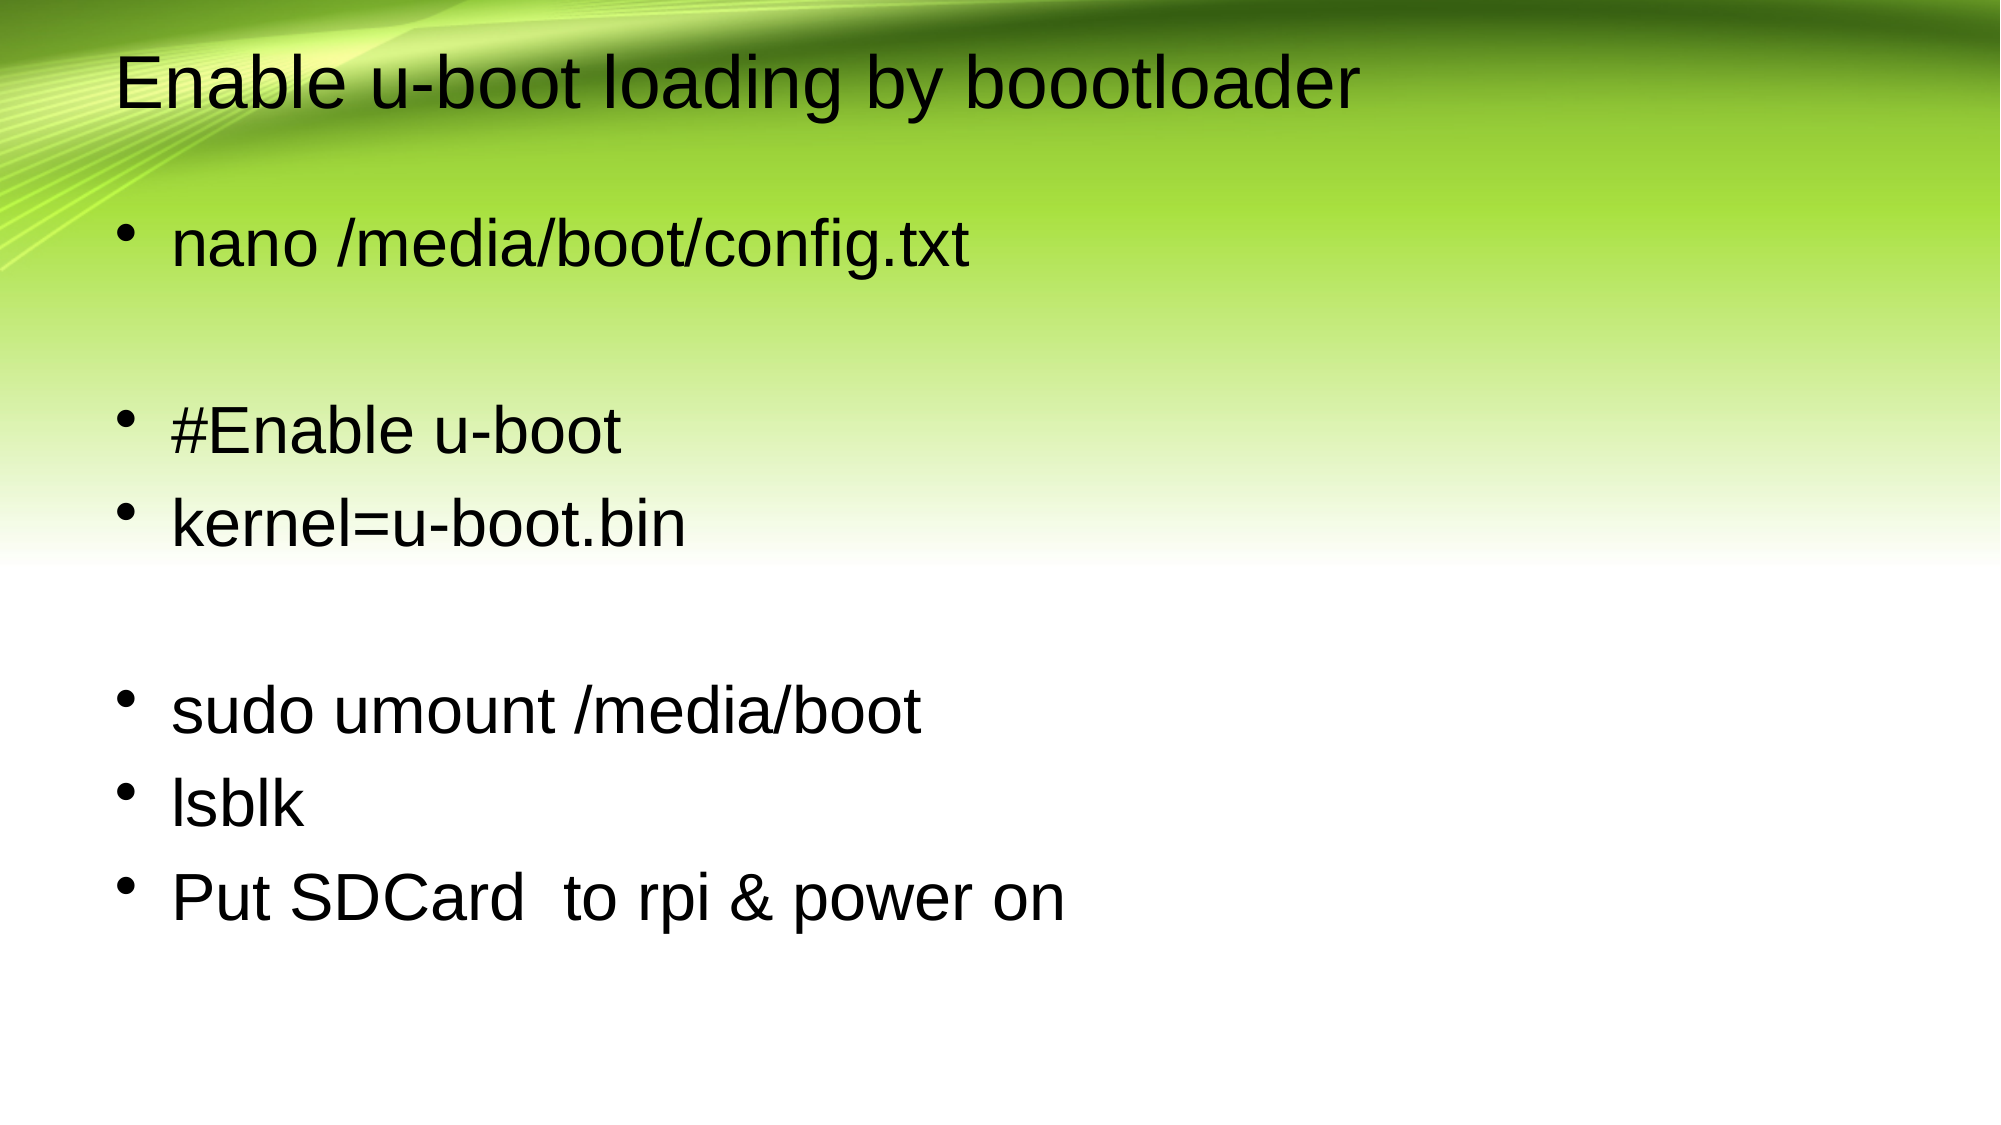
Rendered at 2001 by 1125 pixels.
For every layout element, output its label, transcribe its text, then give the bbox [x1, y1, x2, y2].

list nano /media/boot/config.txt #Enable u-boot kernel=u-boot.bin sudo umount /media/boot lsblk Put SDCard to rpi & power on [99, 192, 1901, 1006]
picture [0, 0, 2000, 1125]
title Enable u-boot loading by boootloader [99, 30, 1901, 127]
